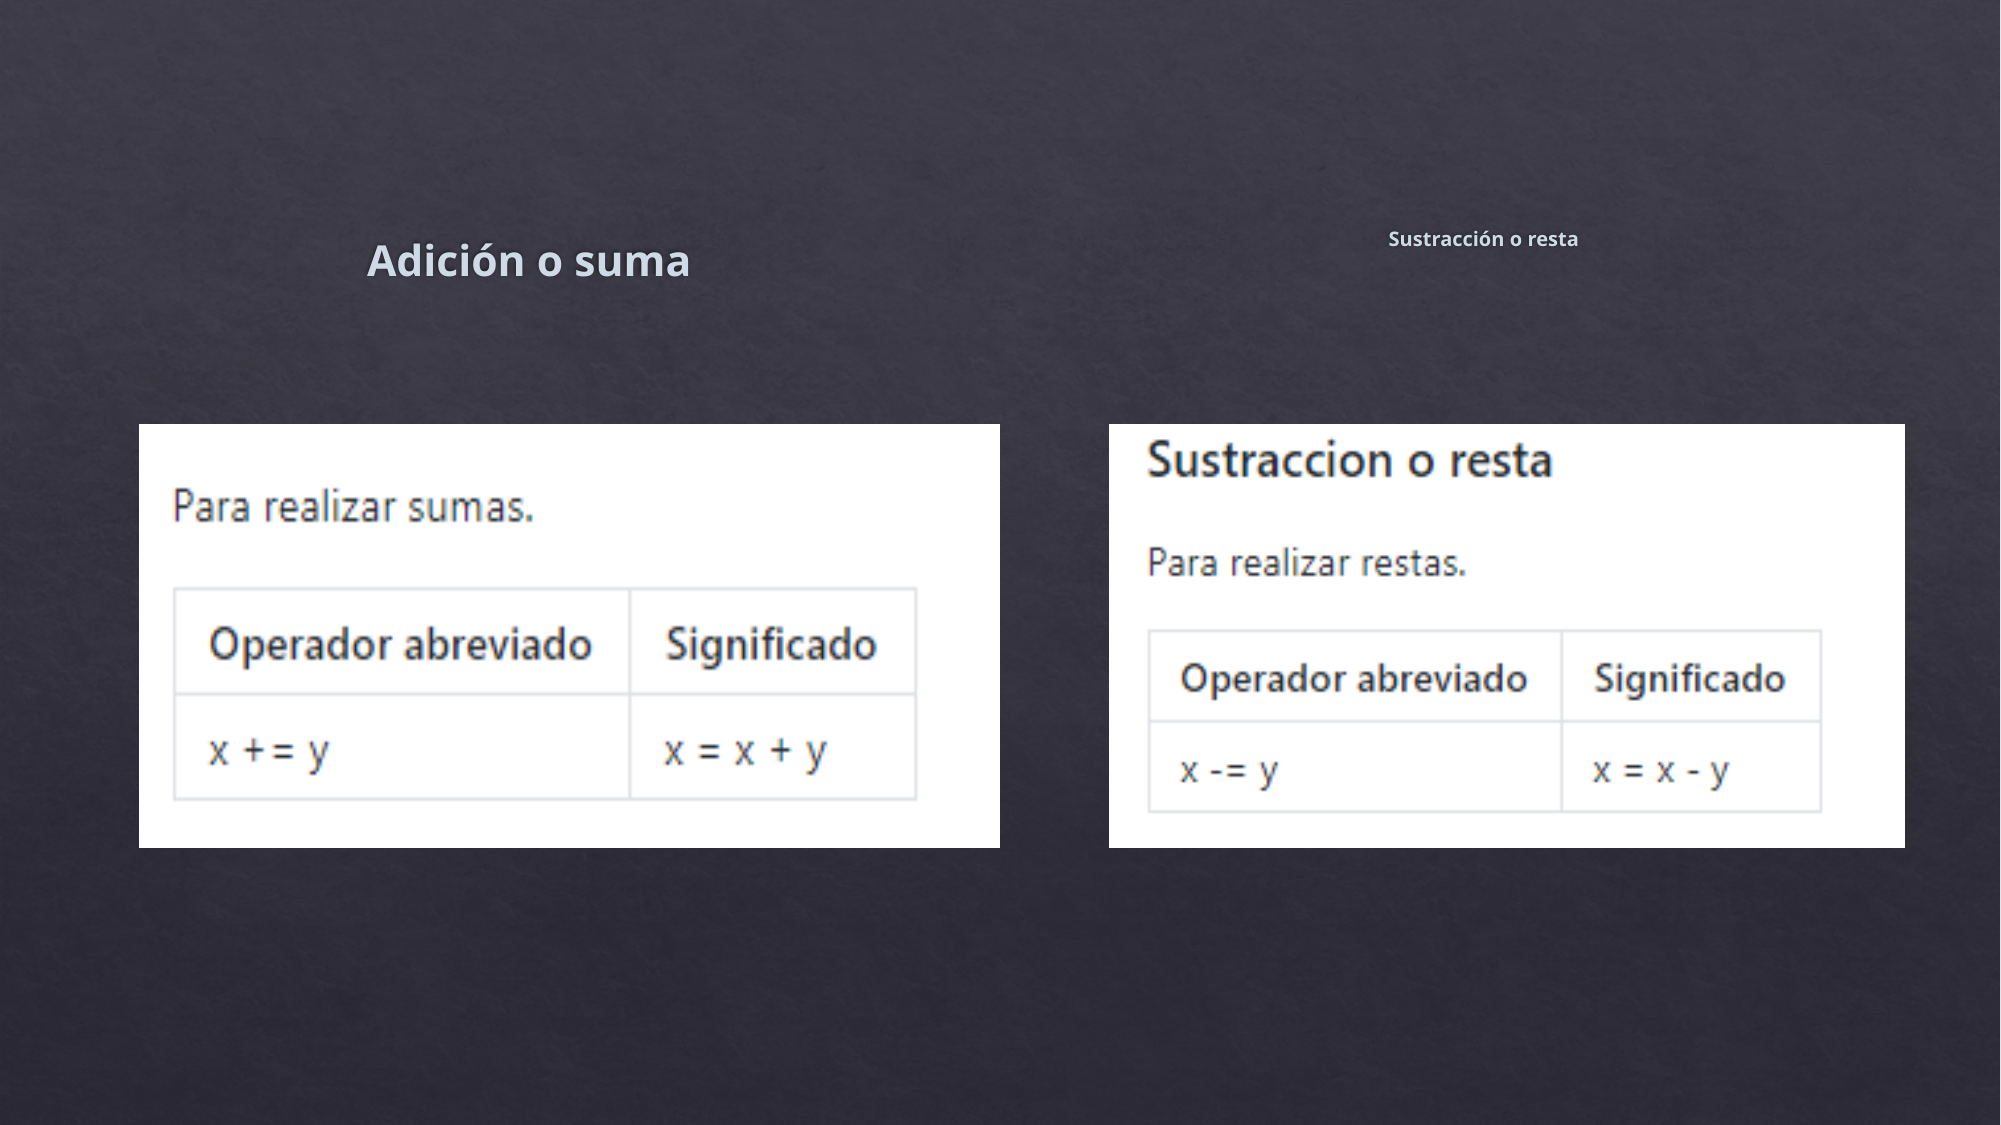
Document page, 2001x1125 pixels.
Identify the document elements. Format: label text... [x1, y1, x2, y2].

title Sustracción o resta [1109, 169, 1859, 307]
text_box Adición o suma [277, 208, 782, 346]
picture [138, 423, 1001, 849]
picture [1108, 423, 1905, 849]
